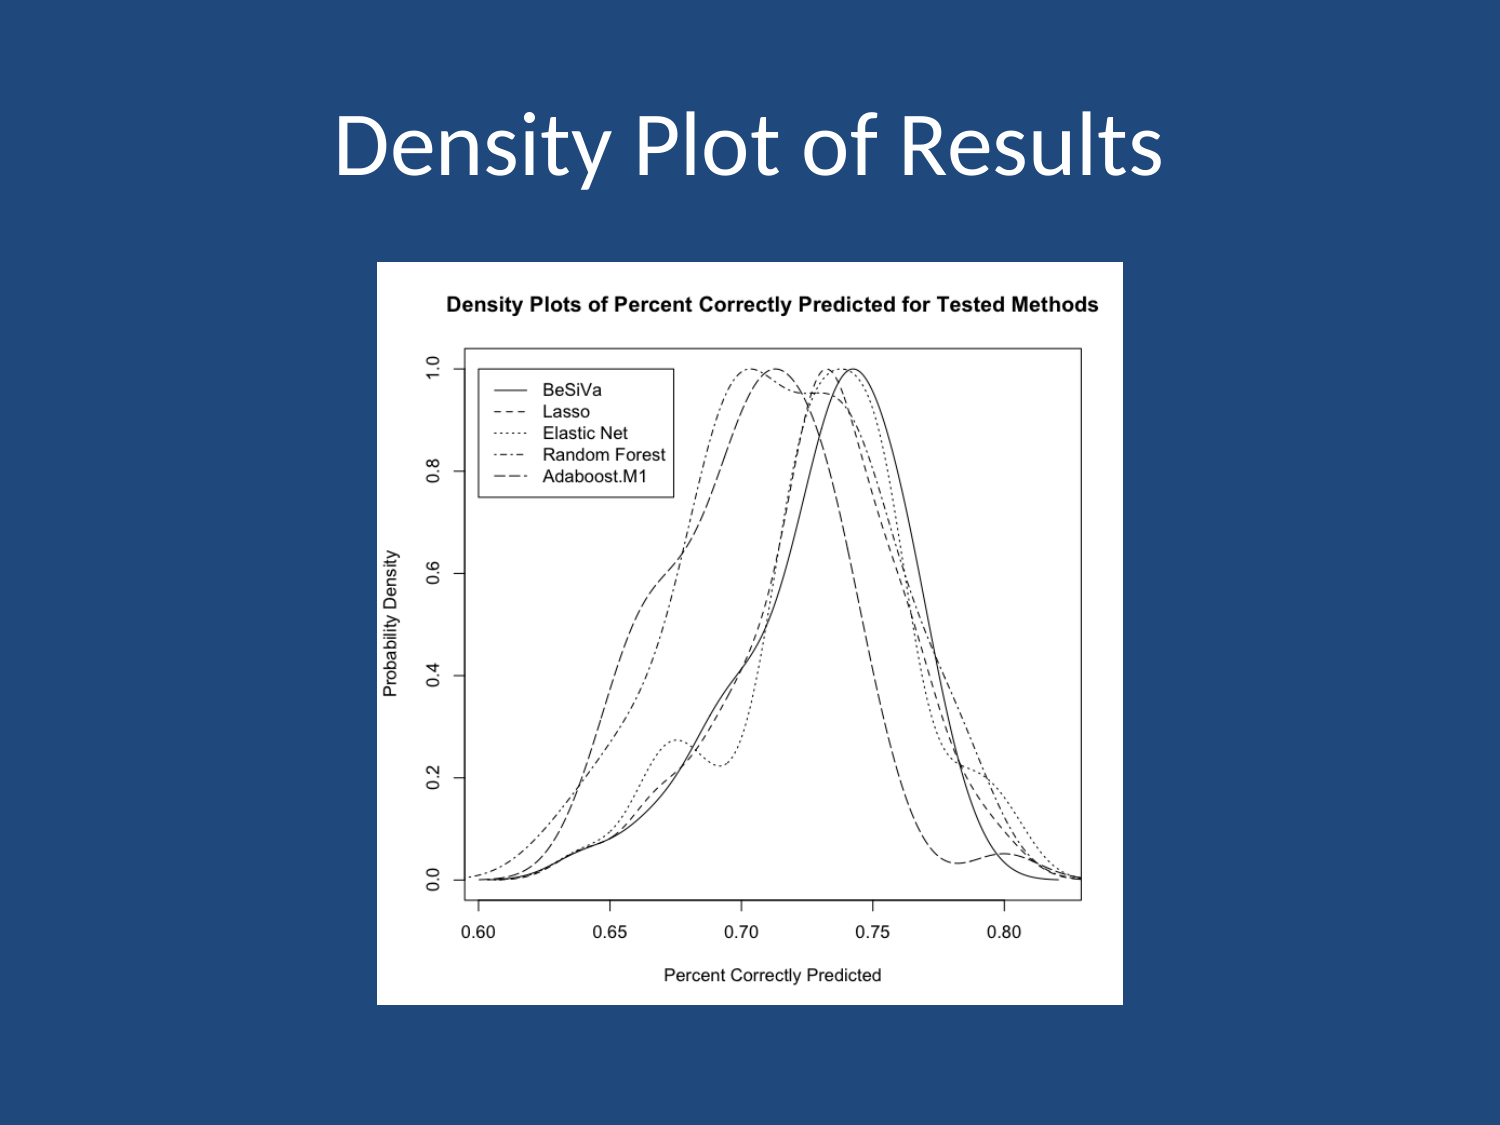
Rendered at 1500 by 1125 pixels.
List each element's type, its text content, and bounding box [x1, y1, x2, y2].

title Density Plot of Results [75, 45, 1425, 233]
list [74, 262, 1426, 1006]
